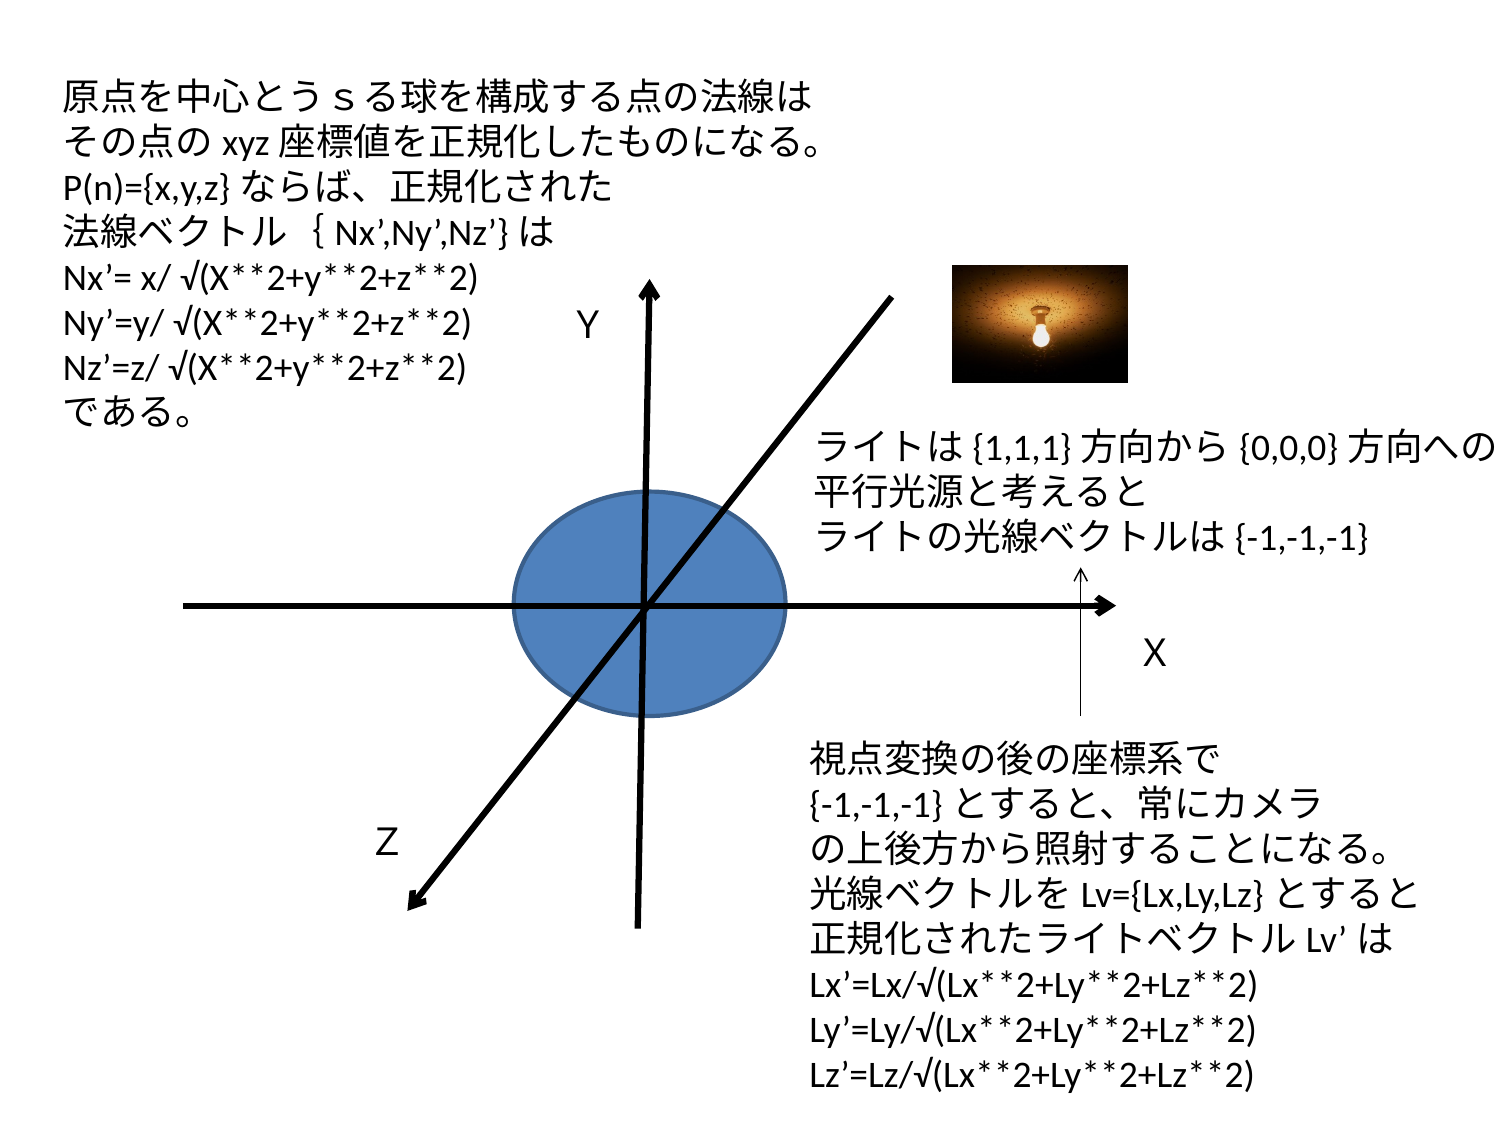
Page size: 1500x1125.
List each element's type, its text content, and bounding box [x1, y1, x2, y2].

text_box 原点を中心とうｓる球を構成する点の法線は その点のxyz座標値を正規化したものになる。 P(n)={x,y,z}ならば、正規化された 法線ベクトル｛Nx’,Ny’,Nz’}は Nx’= x/ √(X**2+y**2+z**2) Ny’=y/ √(X**2+y**2+z**2) Nz’=z/ √(X**2+y**2+z**2) である。 [48, 65, 856, 441]
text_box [407, 613, 632, 912]
text_box Ｚ [354, 810, 402, 871]
picture [951, 265, 1129, 383]
text_box Ｘ [1122, 621, 1190, 682]
text_box 視点変換の後の座標系で {-1,-1,-1}とすると、常にカメラ の上後方から照射することになる。 光線ベクトルをLv={Lx,Ly,Lz}とすると 正規化されたライトベクトルLv’は Lx’=Lx/√(Lx**2+Ly**2+Lz**2) Ly’=Ly/√(Lx**2+Ly**2+Lz**2) Lz’=Lz/√(Lx**2+Ly**2+Lz**2) [794, 727, 1437, 1102]
text_box ライトは{1,1,1}方向から{0,0,0}方向への 平行光源と考えると ライトの光線ベクトルは{-1,-1,-1} [897, 415, 1500, 566]
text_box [654, 613, 892, 912]
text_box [637, 278, 650, 929]
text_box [407, 296, 632, 604]
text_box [654, 296, 892, 604]
